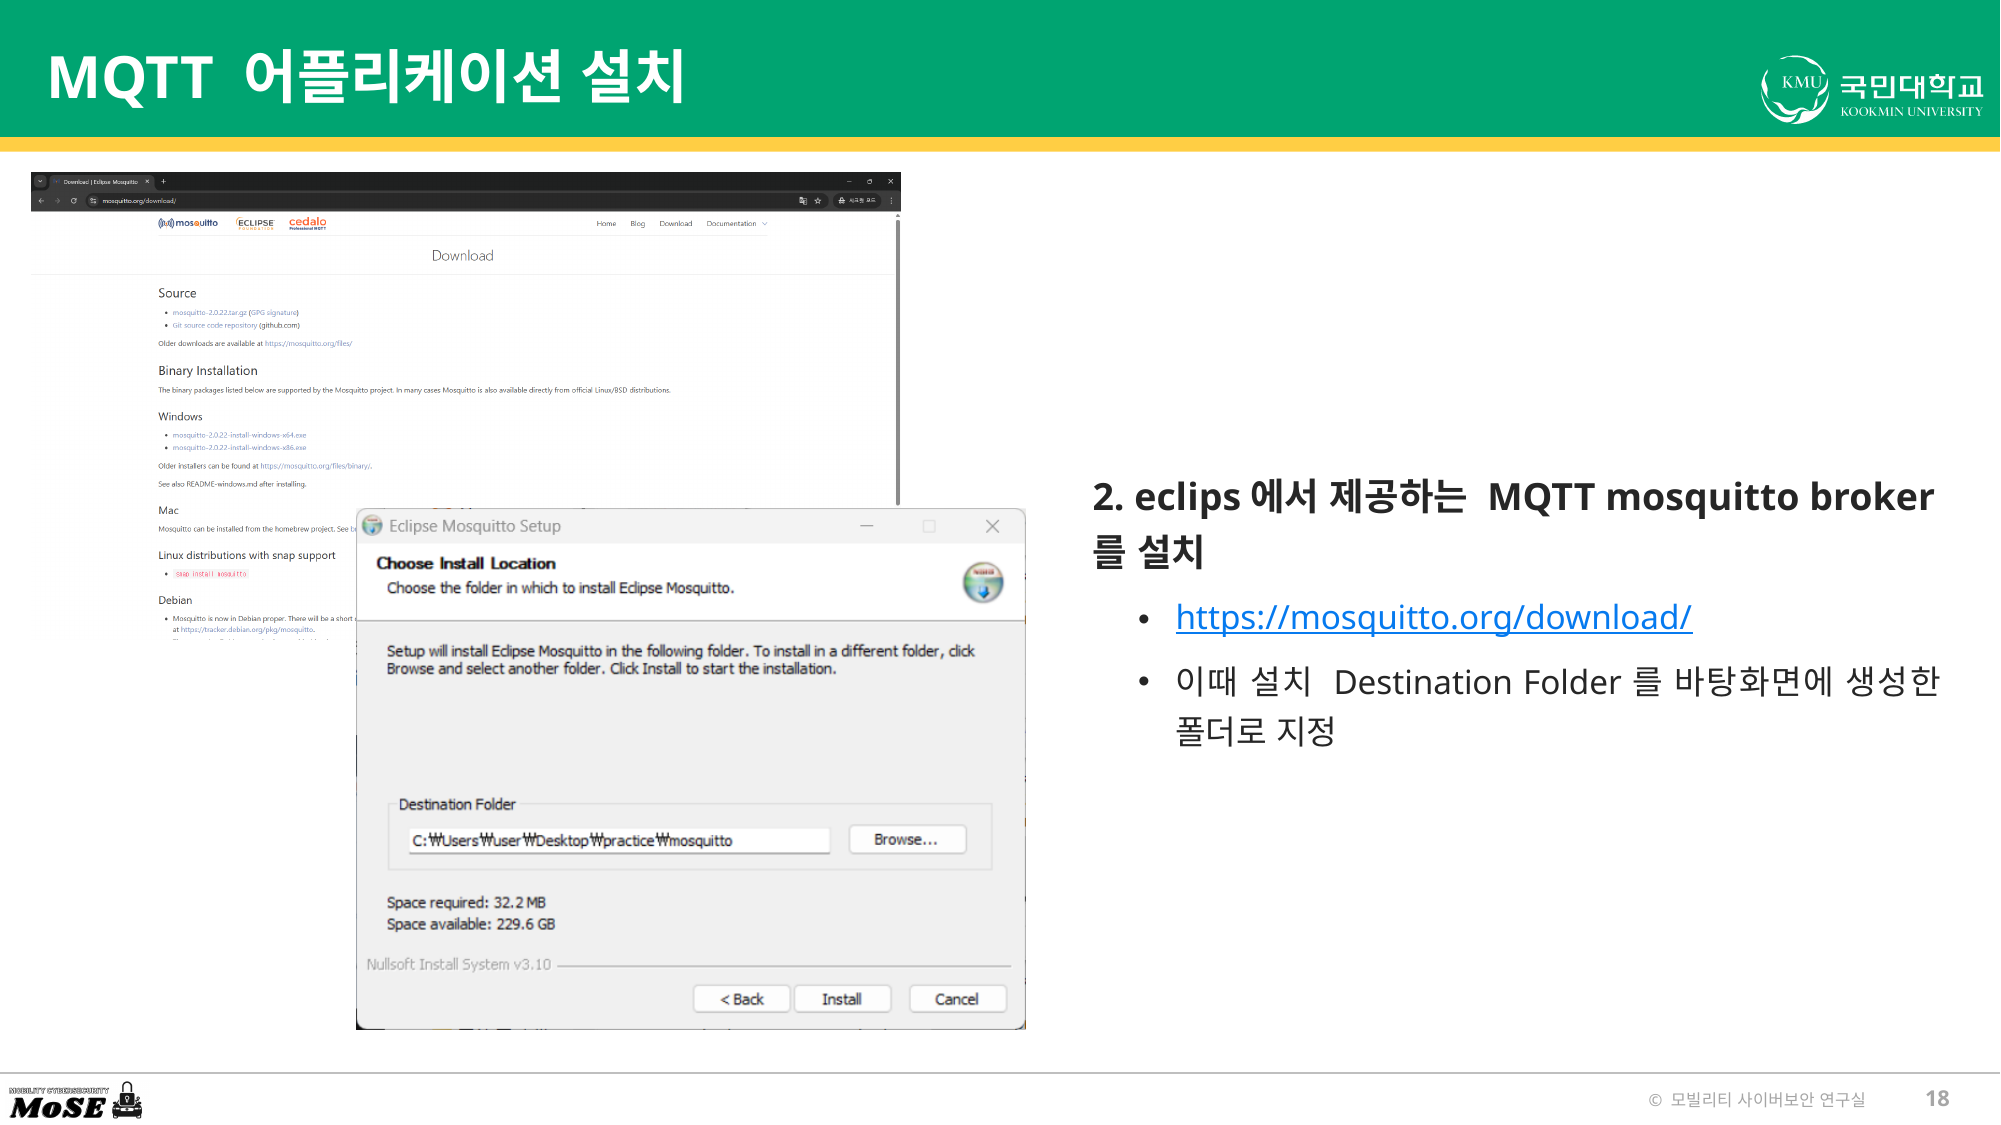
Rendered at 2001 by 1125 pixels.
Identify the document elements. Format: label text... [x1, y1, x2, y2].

title MQTT 어플리케이션 설치 [31, 10, 1744, 148]
picture [31, 172, 1026, 1030]
picture [5, 1080, 150, 1120]
list 2. eclips에서 제공하는 MQTT mosquitto broker를 설치 https://mosquitto.org/download/ 이때 설치 Destination Folder를 바탕화면에 생성한 폴더로 지정 [1077, 172, 1956, 1041]
